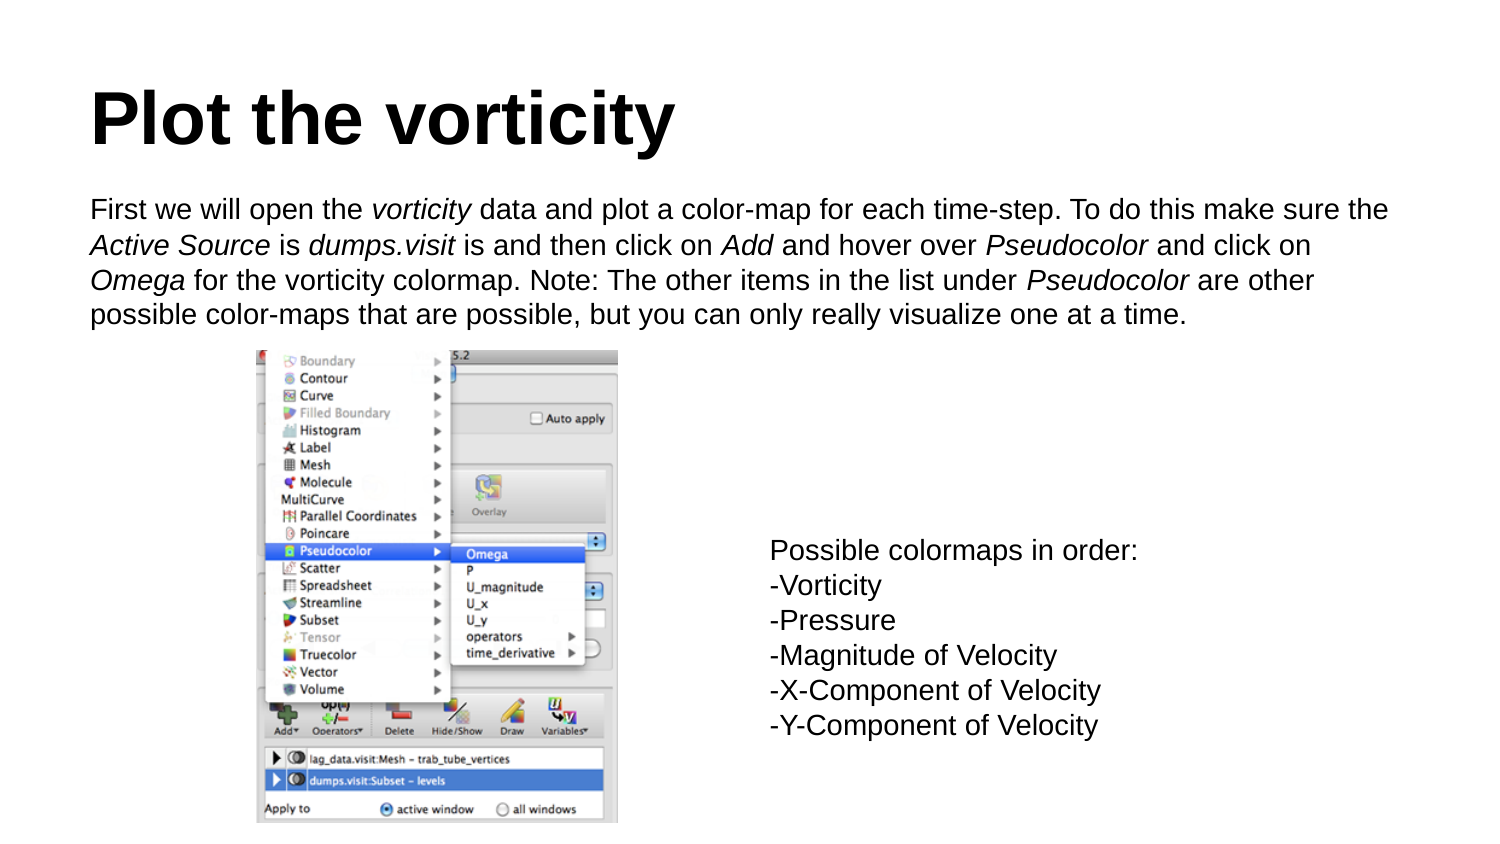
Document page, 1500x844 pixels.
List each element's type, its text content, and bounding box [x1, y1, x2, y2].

text_box Possible colormaps in order: -Vorticity -Pressure -Magnitude of Velocity -X-Component of Velocity -Y-Component of Velocity [754, 516, 1243, 617]
title Plot the vorticity [75, 33, 1425, 175]
text_box First we will open the vorticity data and plot a color-map for each time-step. To do this make sure the Active Source is dumps.visit is and then click on Add and hover over Pseudocolor and click on Omega for the vorticity colormap. Note: The other items in the list under Pseudocolor are other possible color-maps that are possible, but you can only really visualize one at a time. [74, 175, 1425, 668]
picture [256, 350, 618, 823]
